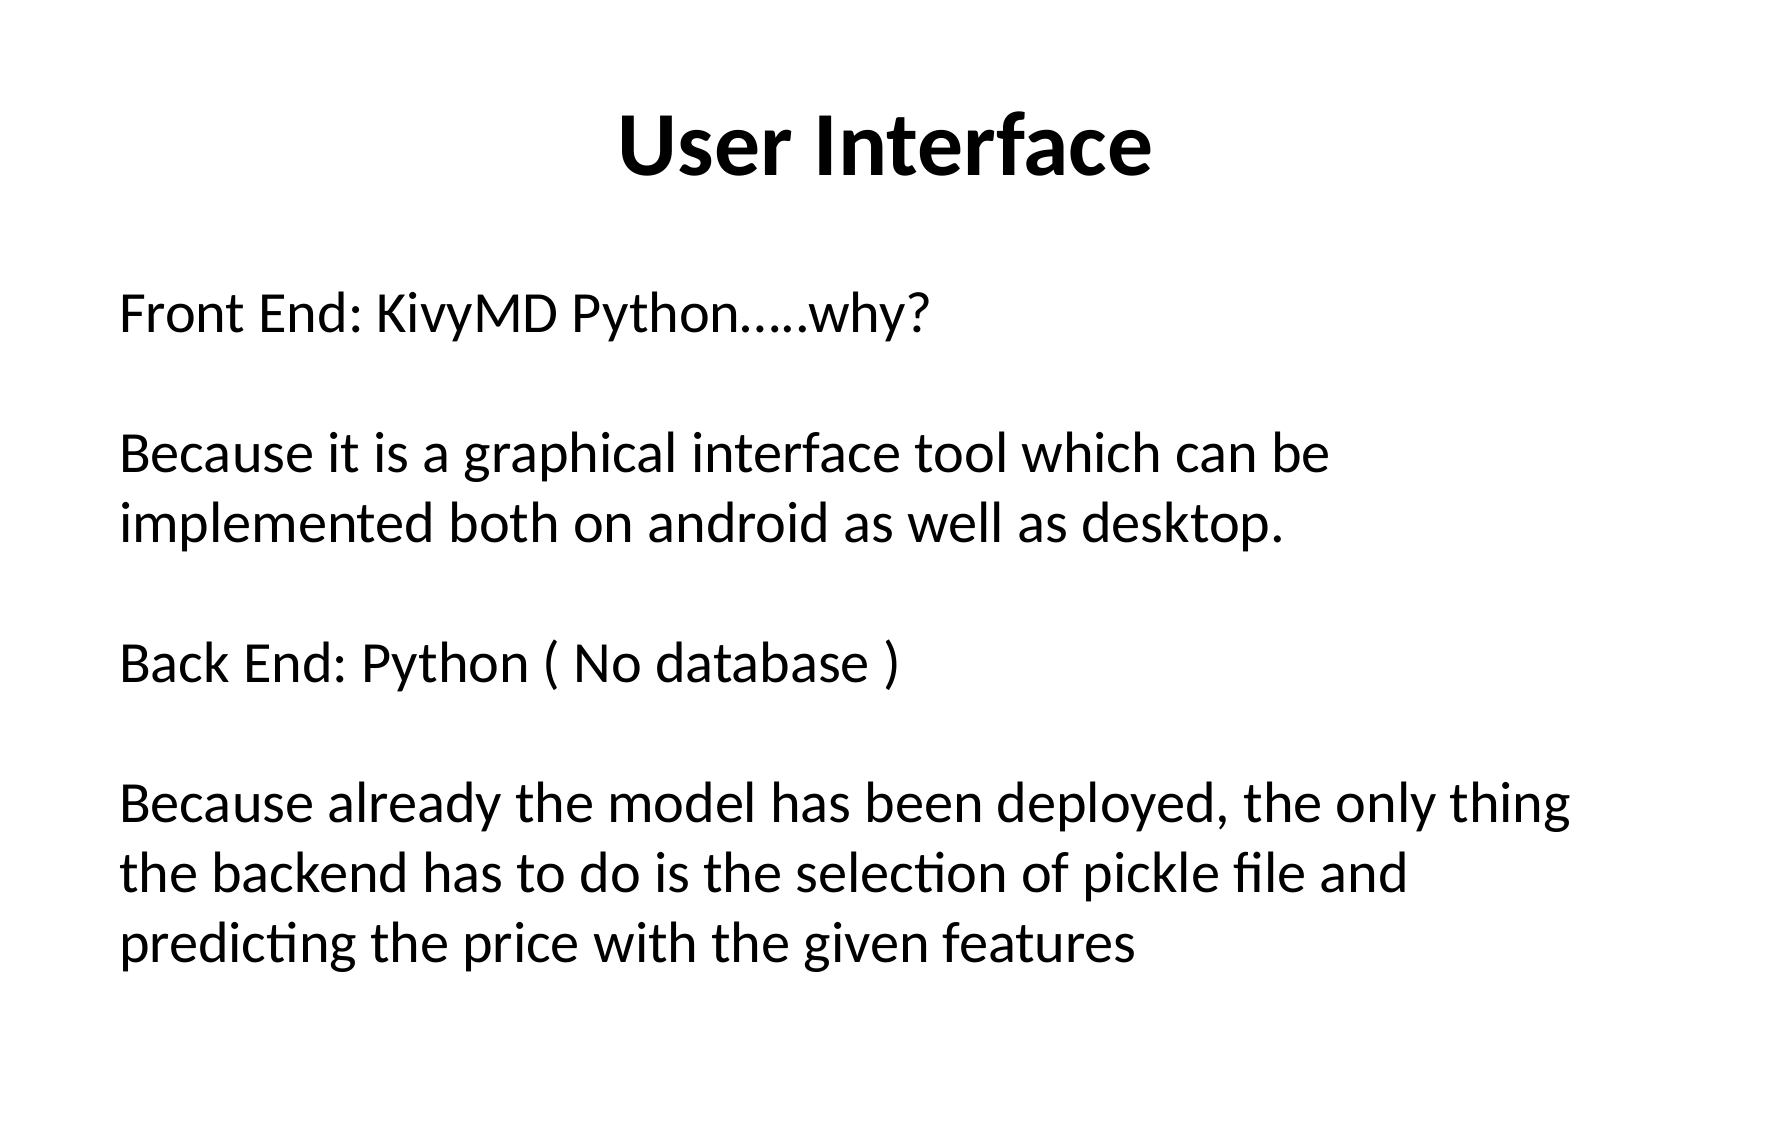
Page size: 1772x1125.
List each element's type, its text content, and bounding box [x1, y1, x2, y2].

title User Interface [88, 45, 1684, 233]
text_box Front End: KivyMD Python…..why? Because it is a graphical interface tool which can be implemented both on android as well as desktop. Back End: Python ( No database ) Because already the model has been deployed, the only thing the backend has to do is the selection of pickle file and predicting the price with the given features [104, 267, 1612, 1027]
